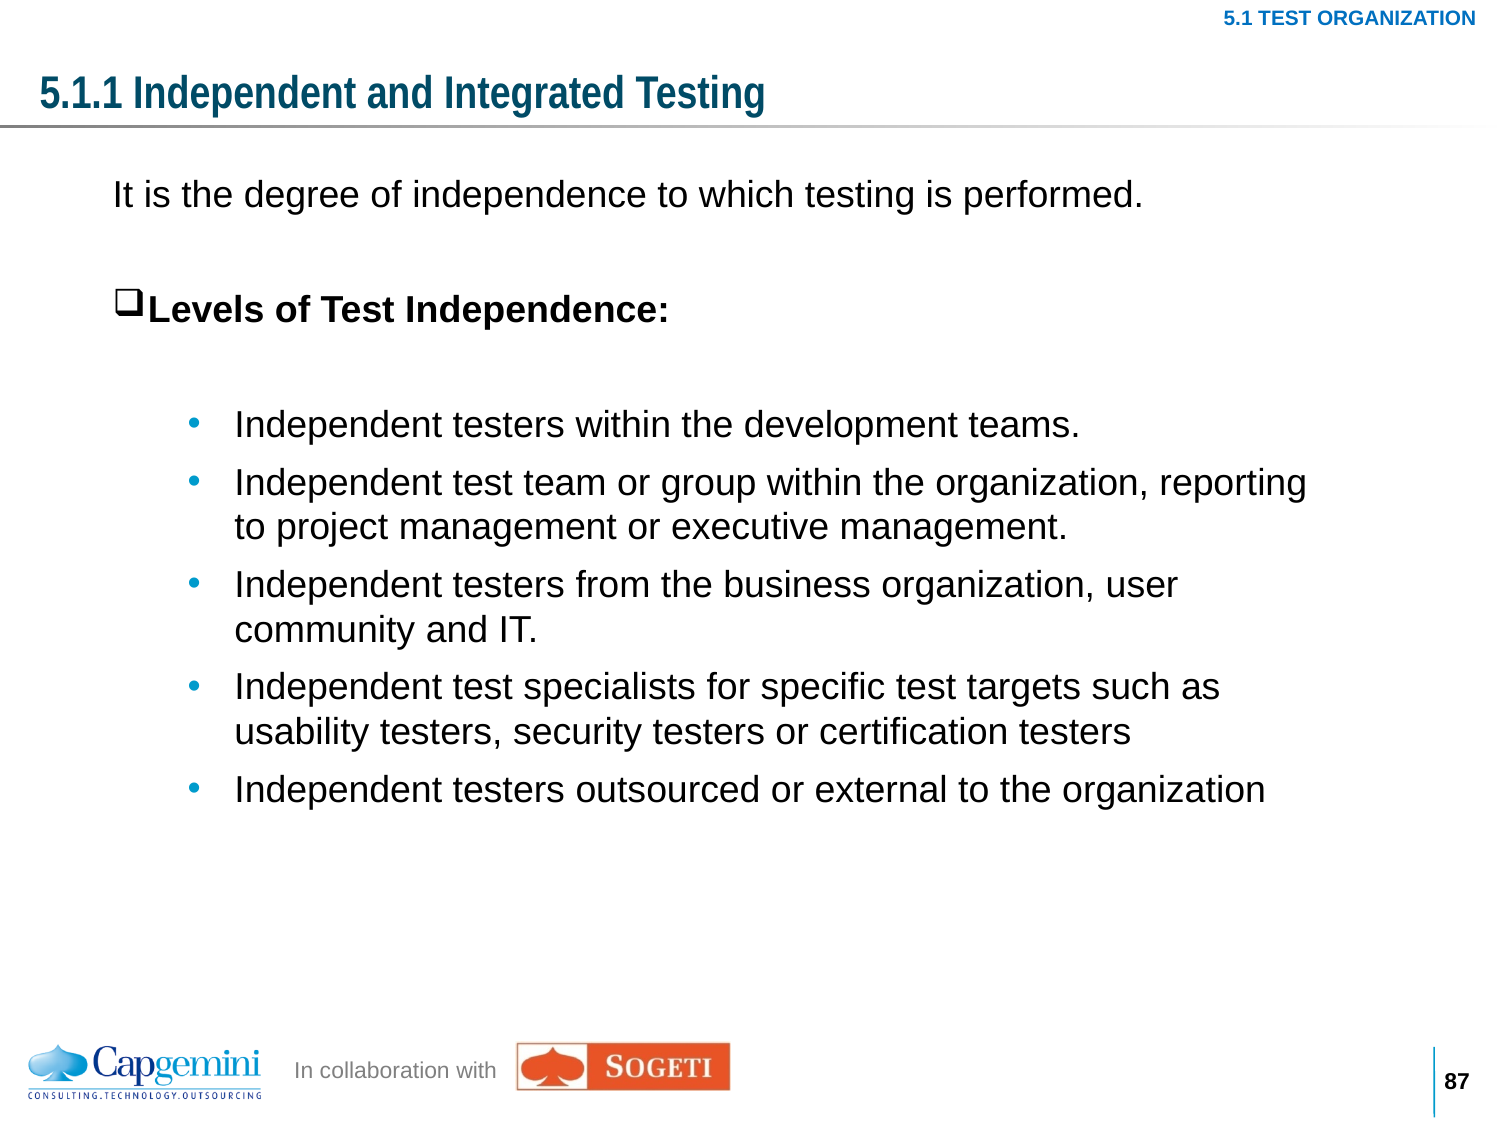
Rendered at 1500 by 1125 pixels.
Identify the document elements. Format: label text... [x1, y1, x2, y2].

picture [515, 1041, 731, 1091]
title 5.1.1 Independent and Integrated Testing [39, 34, 1470, 126]
text_box It is the degree of independence to which testing is performed. Levels of Test Independence: Independent testers within the development teams. Independent test team or group within the organization, reporting to project management or executive management. Independent testers from the business organization, user community and IT. Independent test specialists for specific test targets such as usability testers, security testers or certification testers Independent testers outsourced or external to the organization [112, 162, 1363, 1000]
text_box 5.1 TEST ORGANIZATION [1199, 1, 1500, 38]
picture [26, 1043, 263, 1100]
slide_number 86 [1438, 1070, 1481, 1095]
